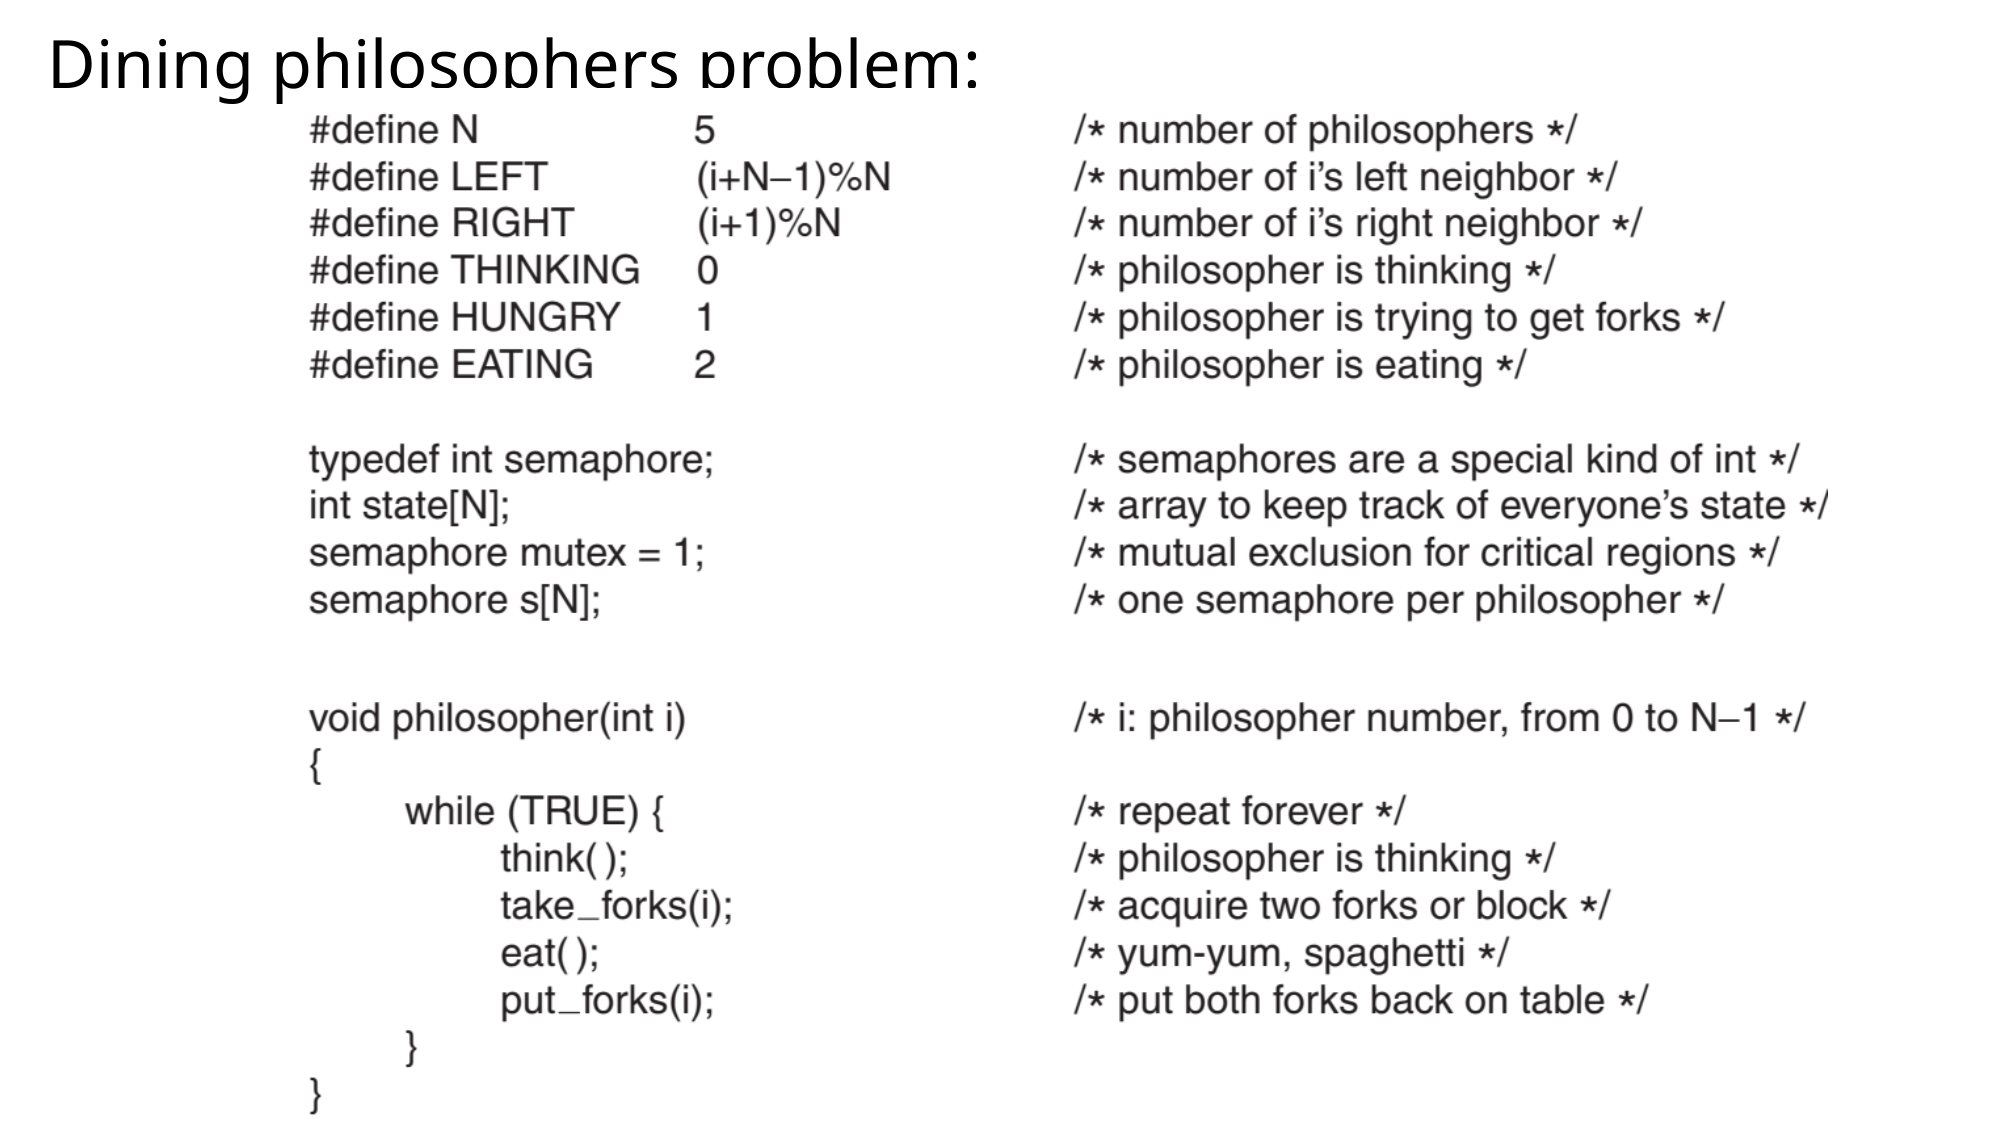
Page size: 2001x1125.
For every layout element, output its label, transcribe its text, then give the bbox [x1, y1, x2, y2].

title Dining philosophers problem: [32, 9, 1105, 124]
picture [302, 88, 1829, 1125]
